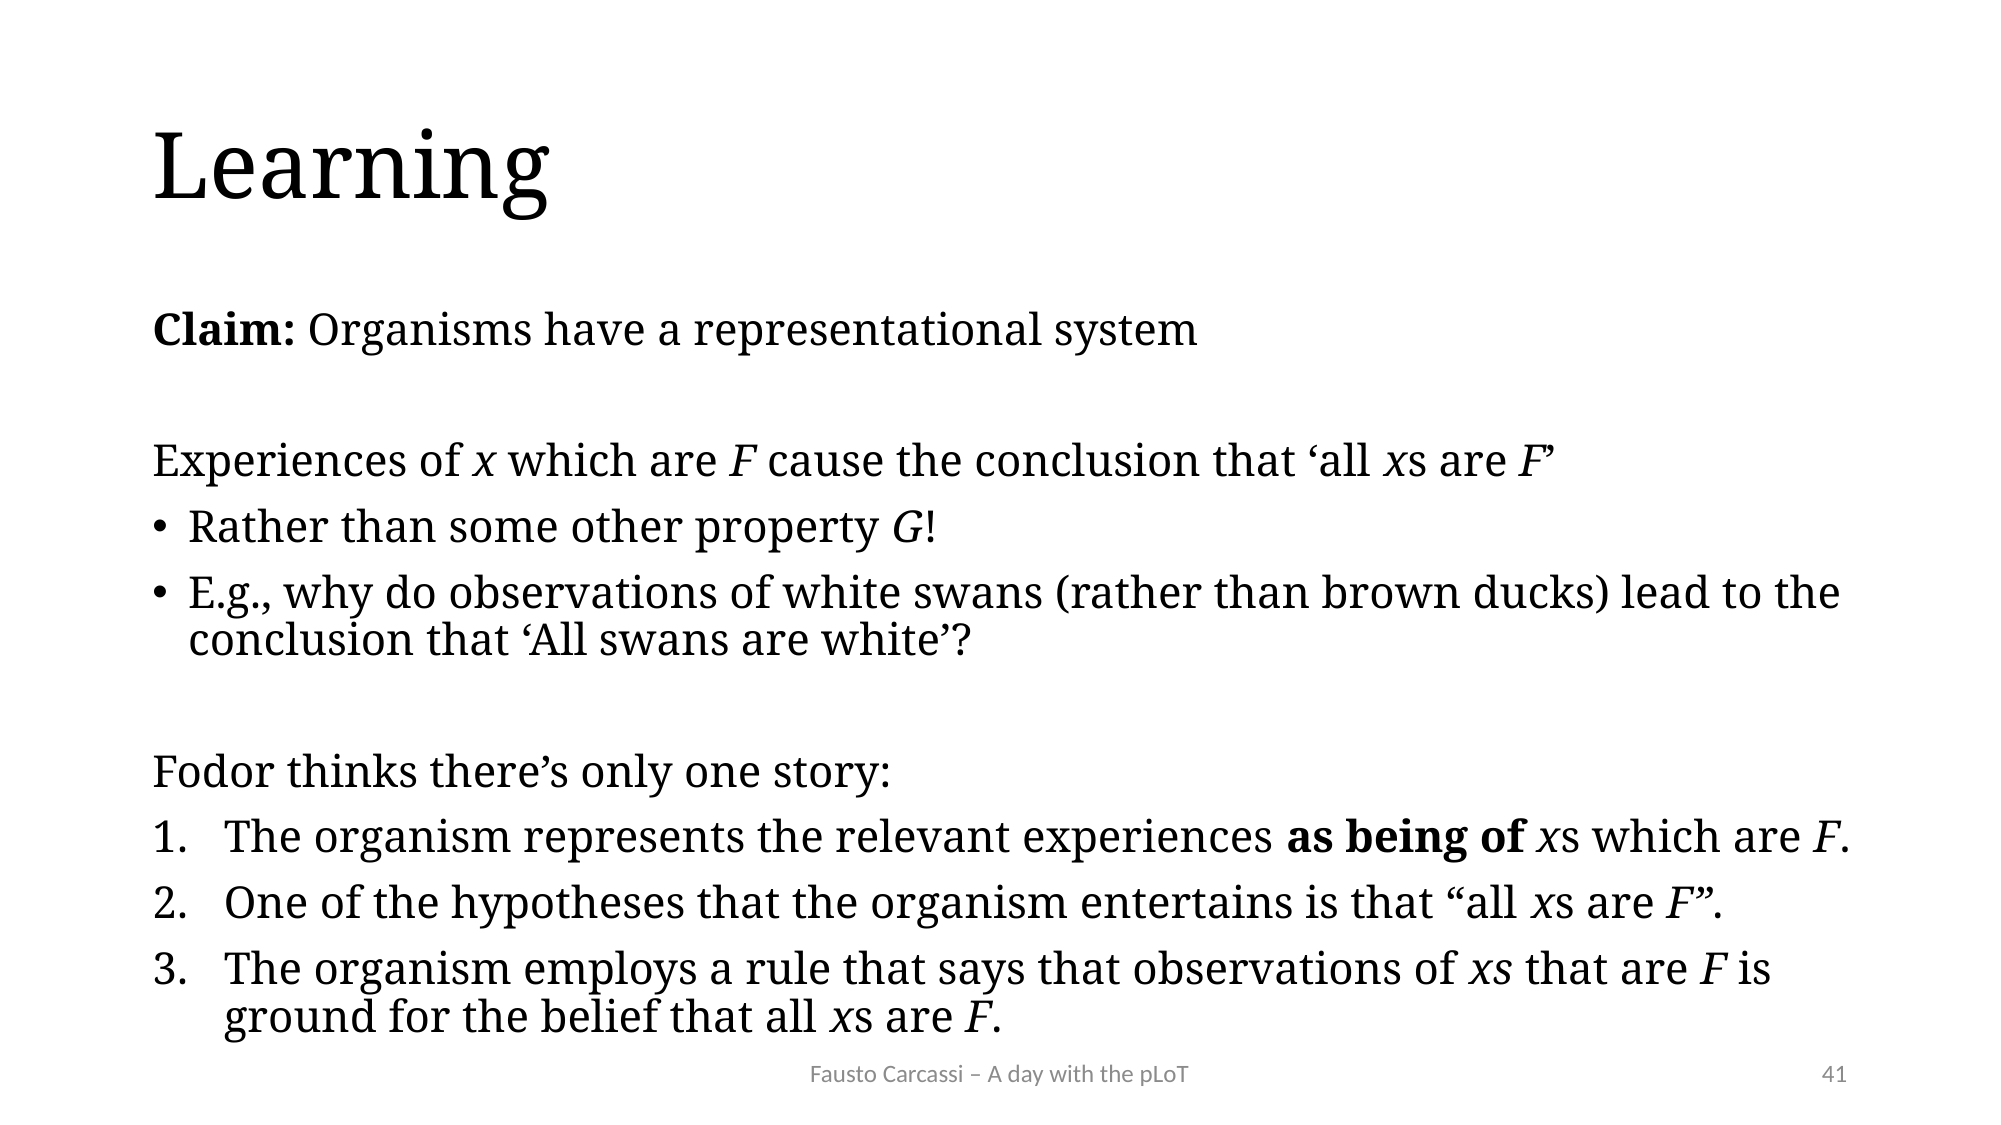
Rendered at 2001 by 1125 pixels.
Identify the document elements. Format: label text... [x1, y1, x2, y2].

footer Fausto Carcassi – A day with the pLoT [662, 1042, 1338, 1103]
list Claim: Organisms have a representational system Experiences of x which are F cause the conclusion that ‘all xs are F’ Rather than some other property G! E.g., why do observations of white swans (rather than brown ducks) lead to the conclusion that ‘All swans are white’? Fodor thinks there’s only one story: The organism represents the relevant experiences as being of xs which are F. One of the hypotheses that the organism entertains is that “all xs are F”. The organism employs a rule that says that observations of xs that are F is ground for the belief that all xs are F. [137, 299, 1888, 1054]
slide_number 41 [1412, 1042, 1863, 1103]
title Learning [137, 59, 1863, 278]
